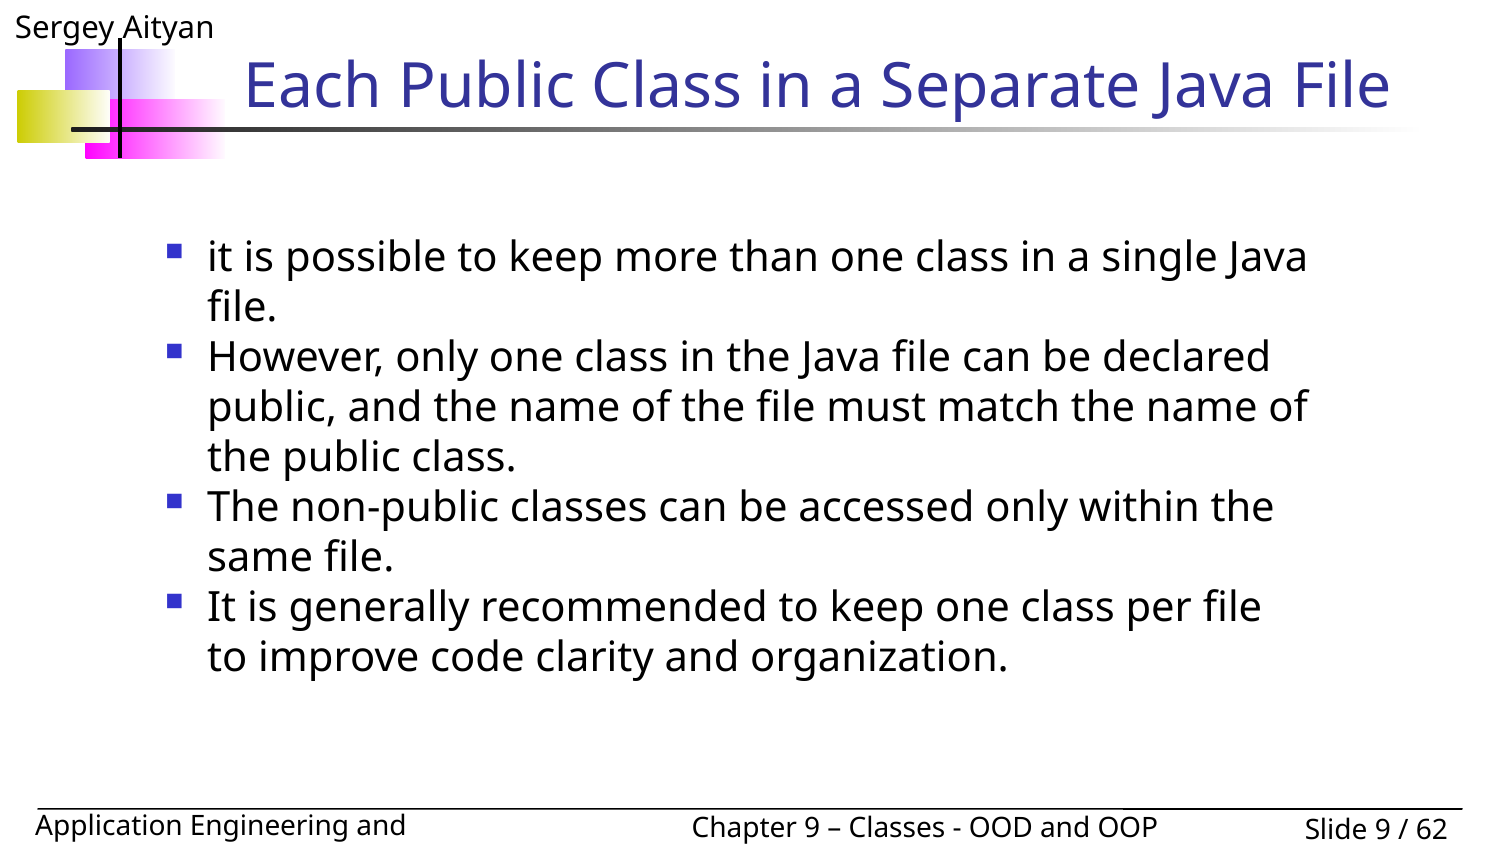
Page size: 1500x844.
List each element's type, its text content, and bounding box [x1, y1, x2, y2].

list it is possible to keep more than one class in a single Java file. However, only one class in the Java file can be declared public, and the name of the file must match the name of the public class. The non-public classes can be accessed only within the same file. It is generally recommended to keep one class per file to improve code clarity and organization. [150, 221, 1325, 672]
title Each Public Class in a Separate Java File [228, 46, 1438, 128]
